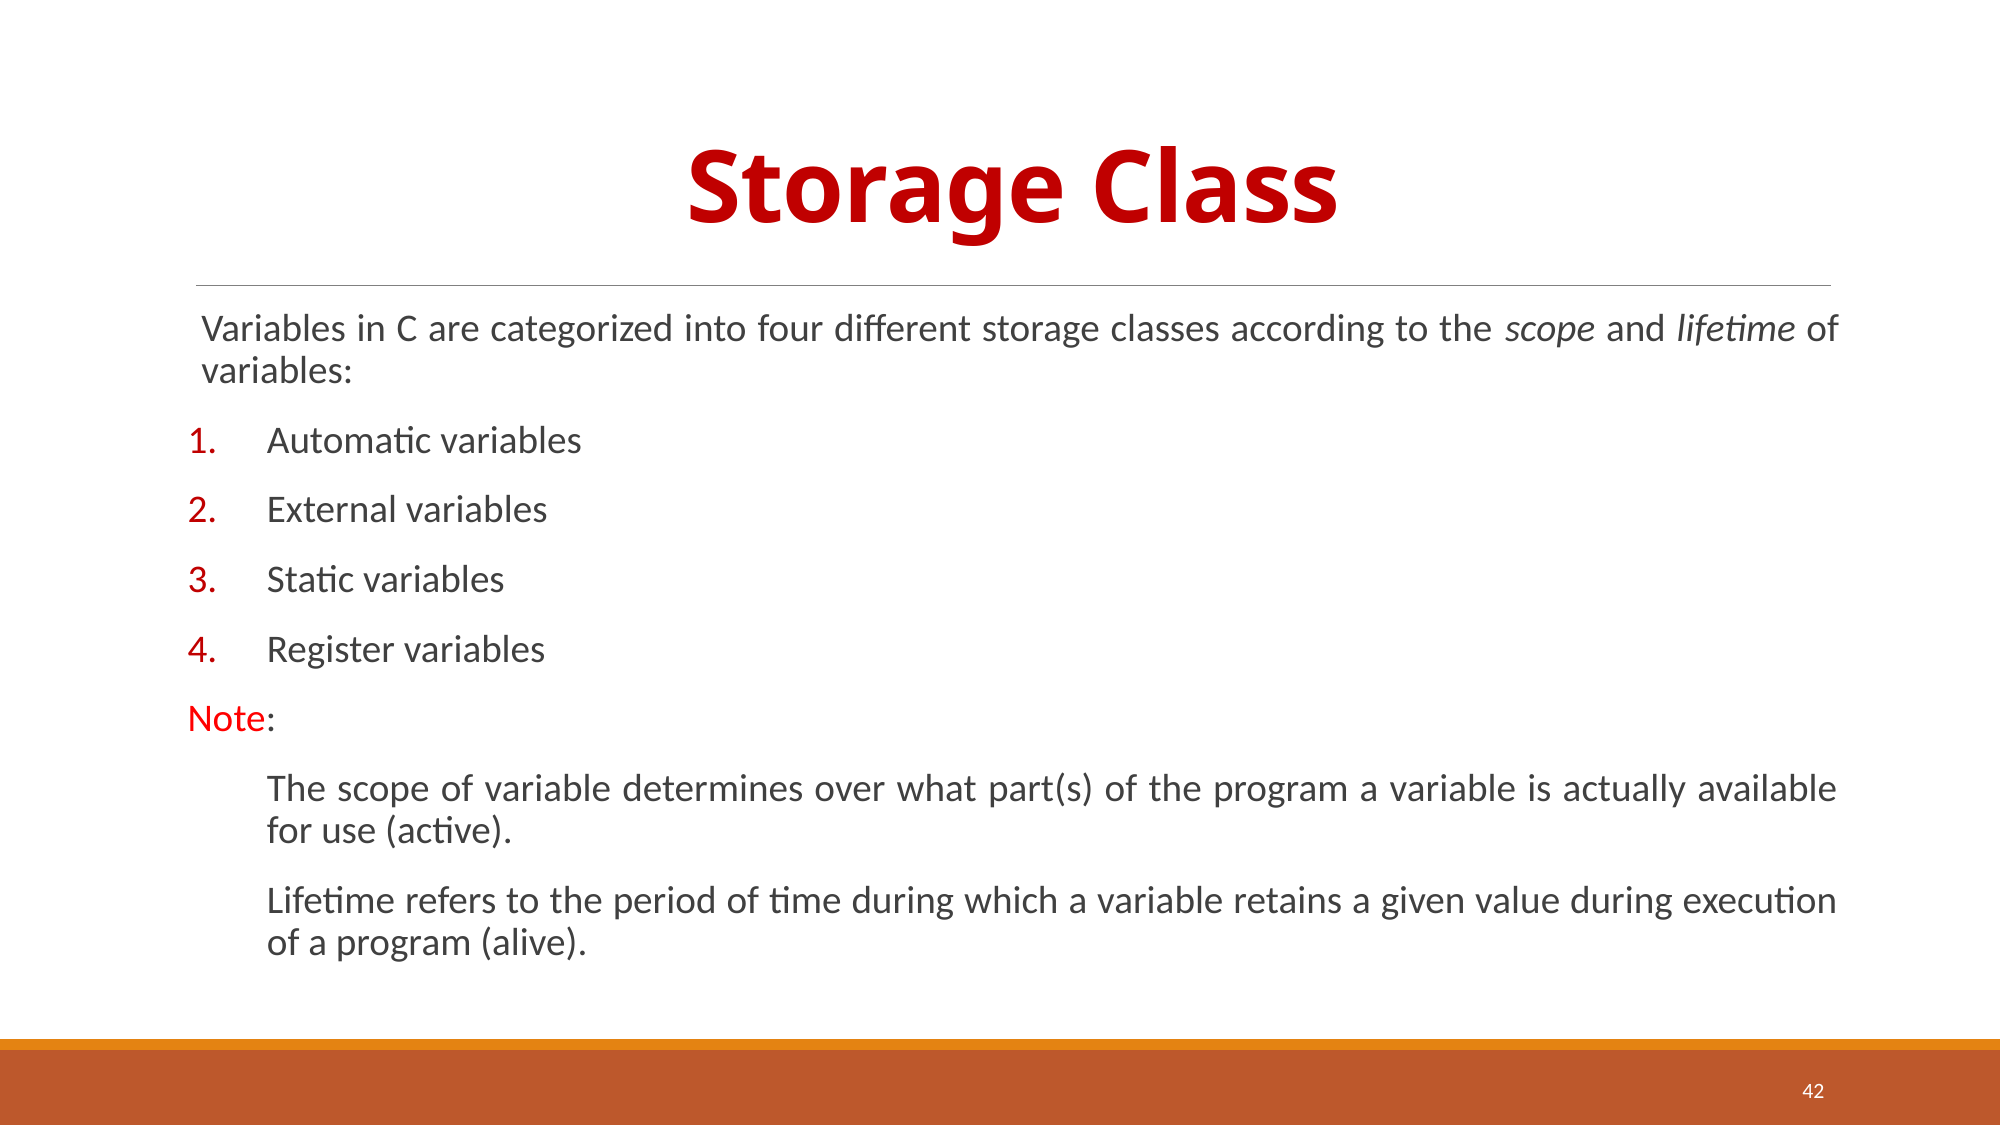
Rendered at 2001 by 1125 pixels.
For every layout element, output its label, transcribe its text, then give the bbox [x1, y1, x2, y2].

title Storage Class [187, 112, 1840, 250]
list Variables in C are categorized into four different storage classes according to the scope and lifetime of variables: Automatic variables External variables Static variables Register variables Note: The scope of variable determines over what part(s) of the program a variable is actually available for use (active). Lifetime refers to the period of time during which a variable retains a given value during execution of a program (alive). [187, 299, 1840, 975]
slide_number 42 [1624, 1059, 1840, 1120]
